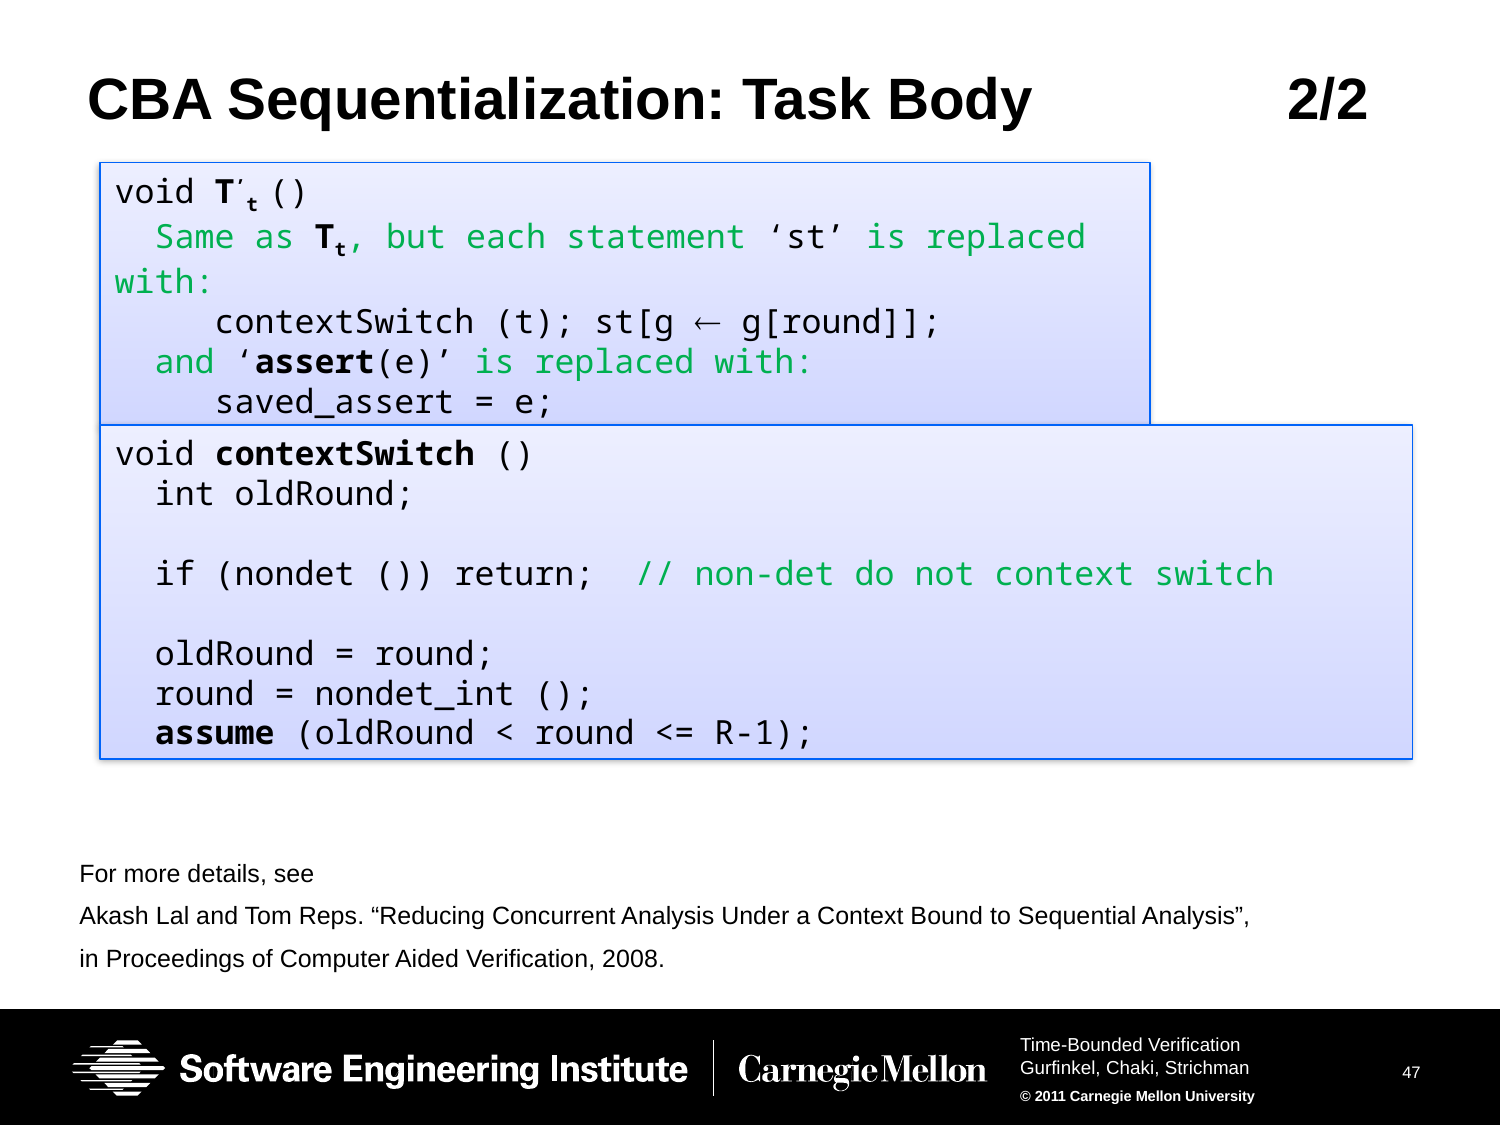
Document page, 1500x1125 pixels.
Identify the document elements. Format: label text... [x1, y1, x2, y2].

text_box void contextSwitch () int oldRound; if (nondet ()) return; // non-det do not context switch oldRound = round; round = nondet_int (); assume (oldRound < round <= R-1); [99, 424, 1413, 760]
text_box void T’t () Same as Tt, but each statement ‘st’ is replaced with: contextSwitch (t); st[g  g[round]]; and ‘assert(e)’ is replaced with: saved_assert = e; [99, 162, 1151, 423]
text_box For more details, see Akash Lal and Tom Reps. “Reducing Concurrent Analysis Under a Context Bound to Sequential Analysis”, in Proceedings of Computer Aided Verification, 2008. [64, 849, 1276, 980]
title CBA Sequentialization: Task Body 2/2 [87, 69, 1426, 134]
